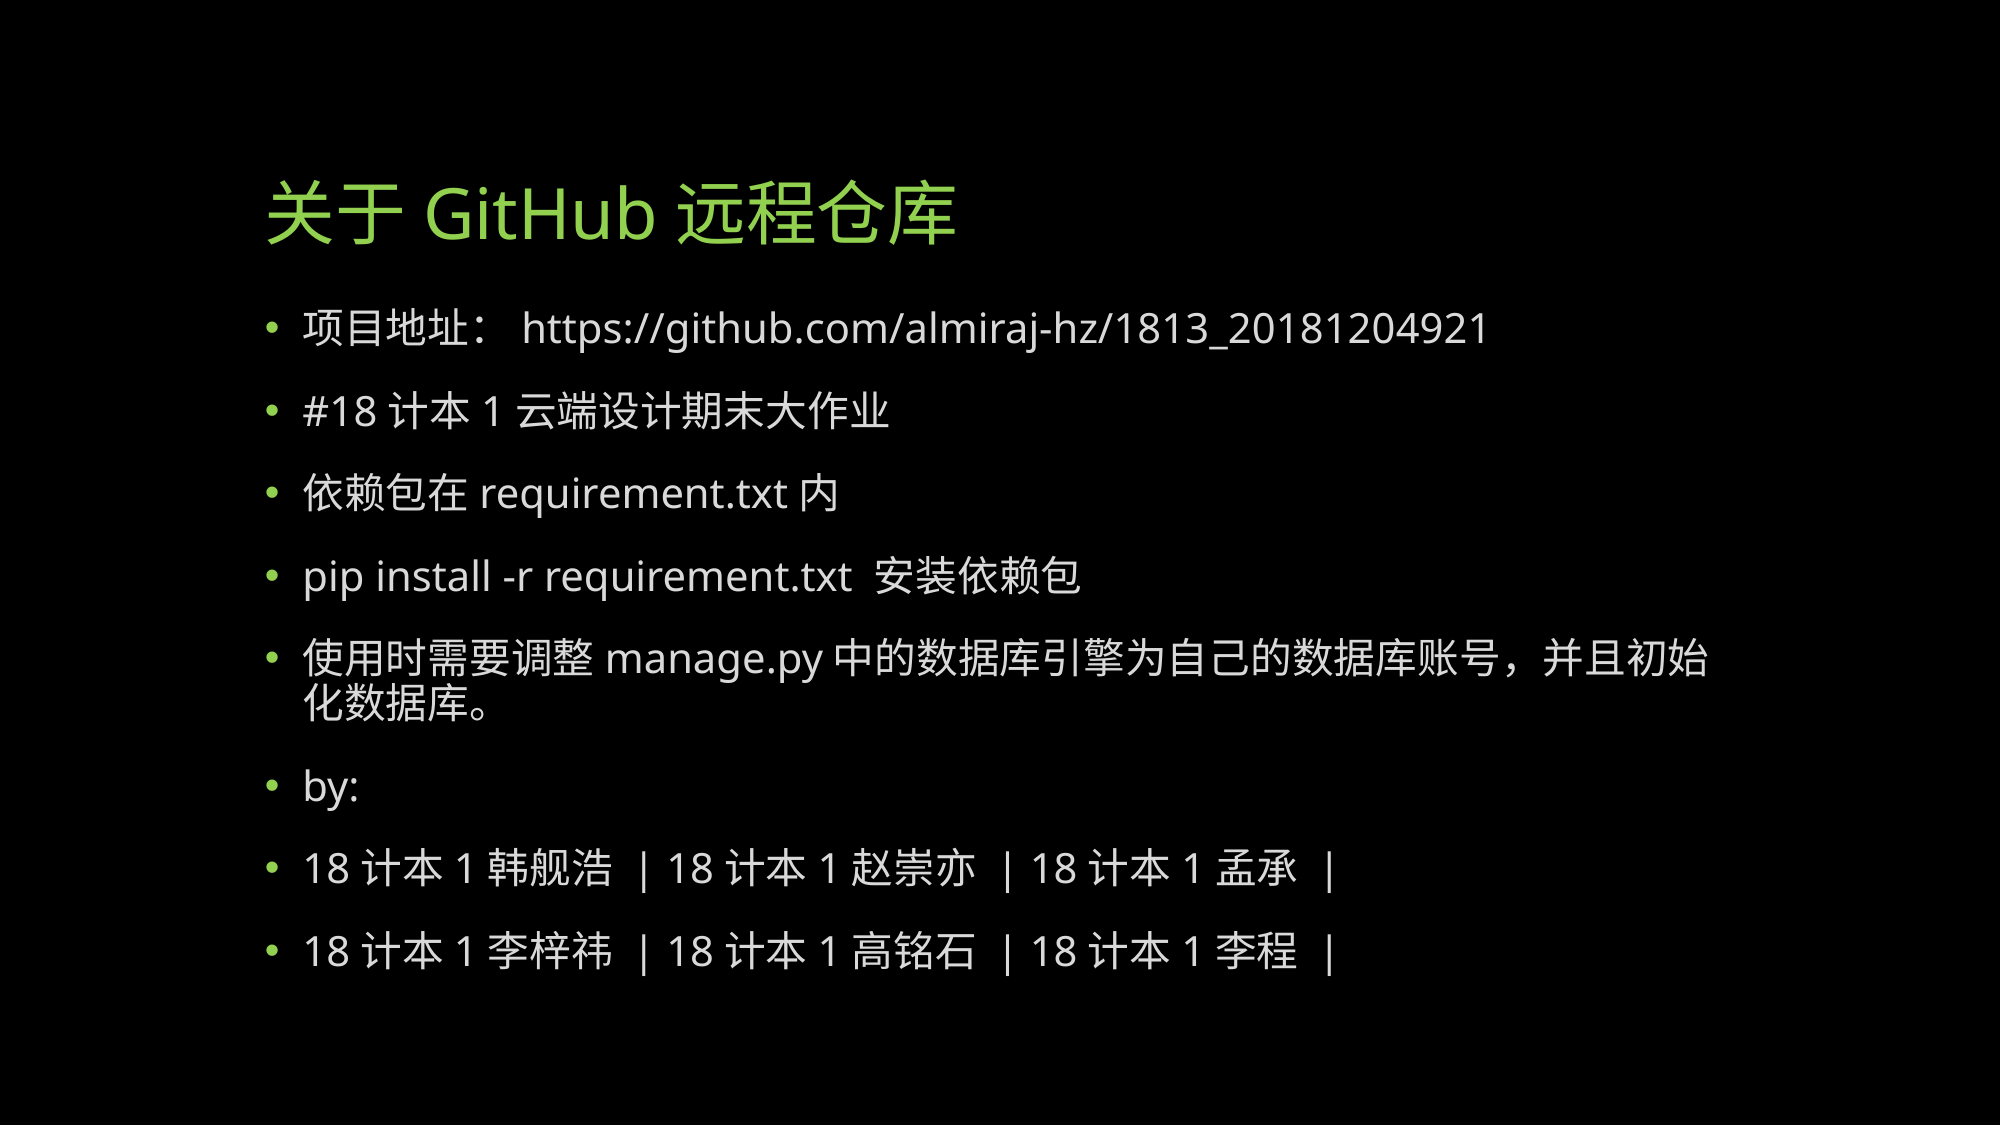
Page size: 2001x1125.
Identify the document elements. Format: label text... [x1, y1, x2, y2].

title 关于GitHub远程仓库 [249, 75, 1750, 263]
list 项目地址：https://github.com/almiraj-hz/1813_20181204921 #18计本1云端设计期末大作业 依赖包在requirement.txt内 pip install -r requirement.txt 安装依赖包 使用时需要调整manage.py中的数据库引擎为自己的数据库账号，并且初始化数据库。 by: 18计本1韩舰浩 | 18计本1赵崇亦 | 18计本1孟承 | 18计本1李梓祎 | 18计本1高铭石 | 18计本1李程 | [249, 299, 1750, 1000]
